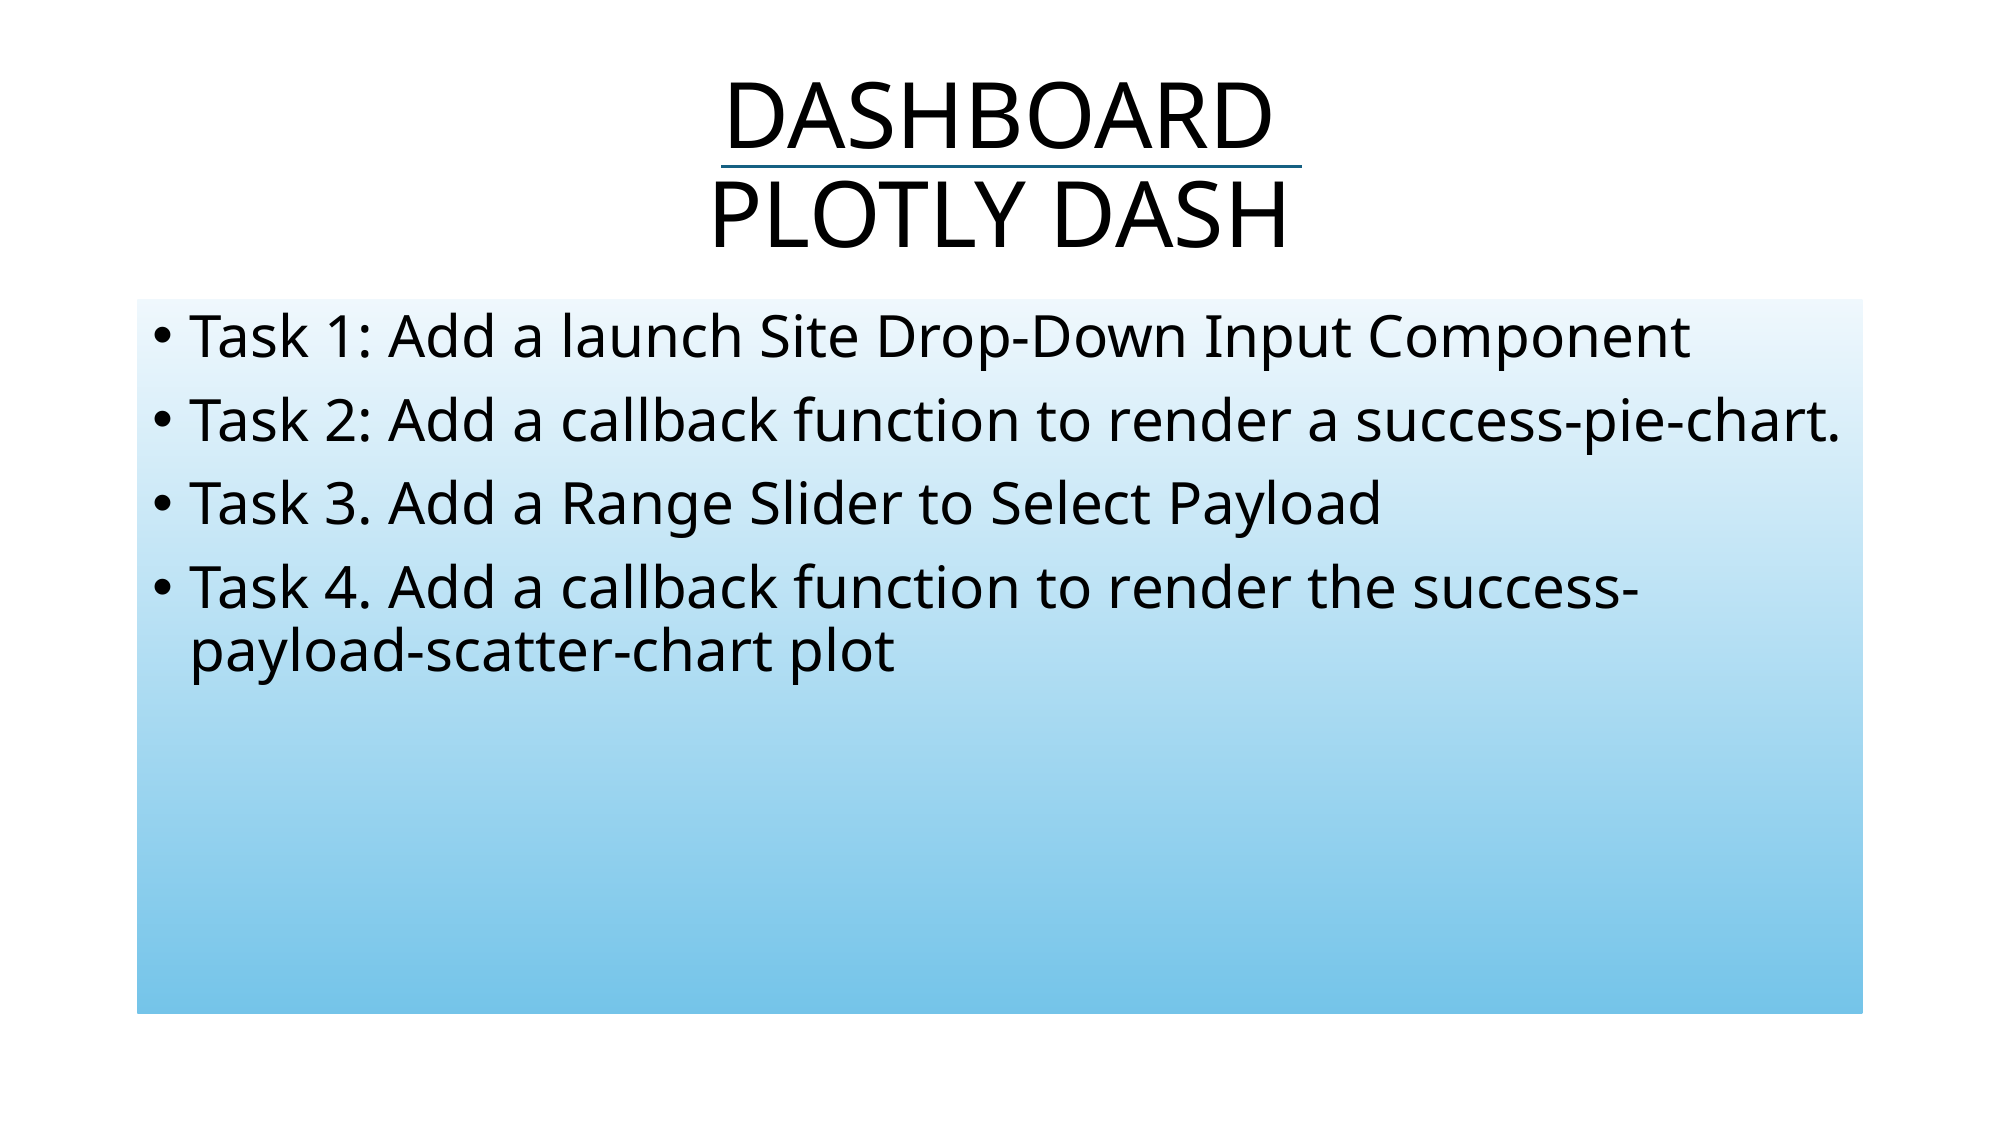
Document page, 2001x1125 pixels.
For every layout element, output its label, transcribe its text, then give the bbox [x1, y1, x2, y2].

title DASHBOARD PLOTLY DASH [137, 59, 1863, 278]
list Task 1: Add a launch Site Drop-Down Input Component Task 2: Add a callback function to render a success-pie-chart. Task 3. Add a Range Slider to Select Payload Task 4. Add a callback function to render the success-payload-scatter-chart plot [137, 299, 1863, 1014]
